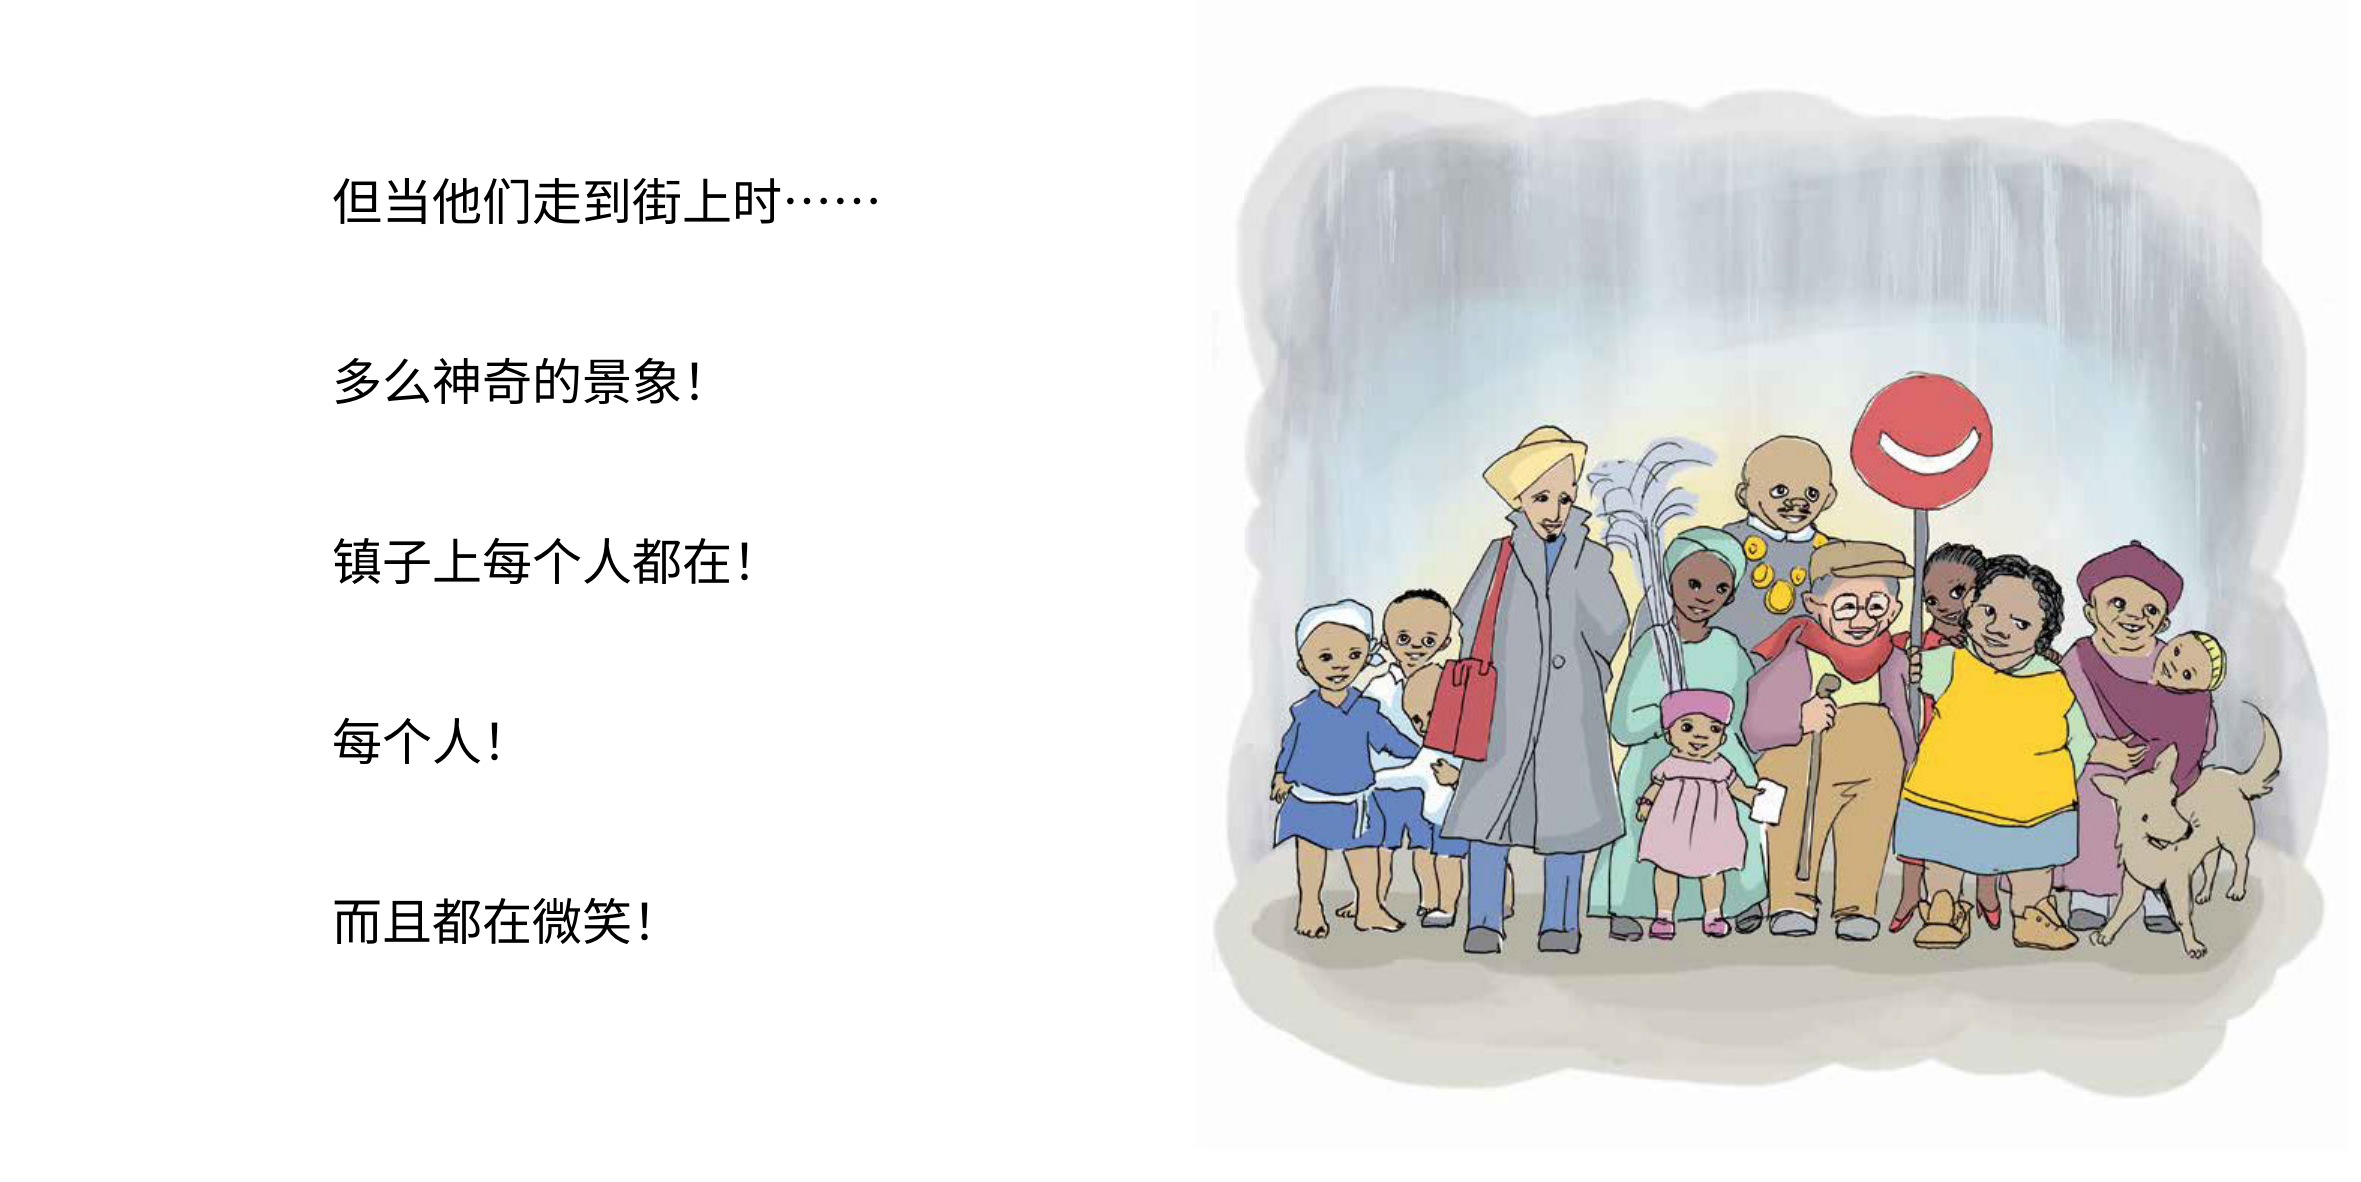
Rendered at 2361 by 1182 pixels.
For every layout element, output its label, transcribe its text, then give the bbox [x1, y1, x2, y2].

text_box 但当他们走到街上时…… 多么神奇的景象！ 镇子上每个人都在！ 每个人！ 而且都在微笑！ [317, 133, 898, 1048]
picture [1180, 0, 2361, 1182]
